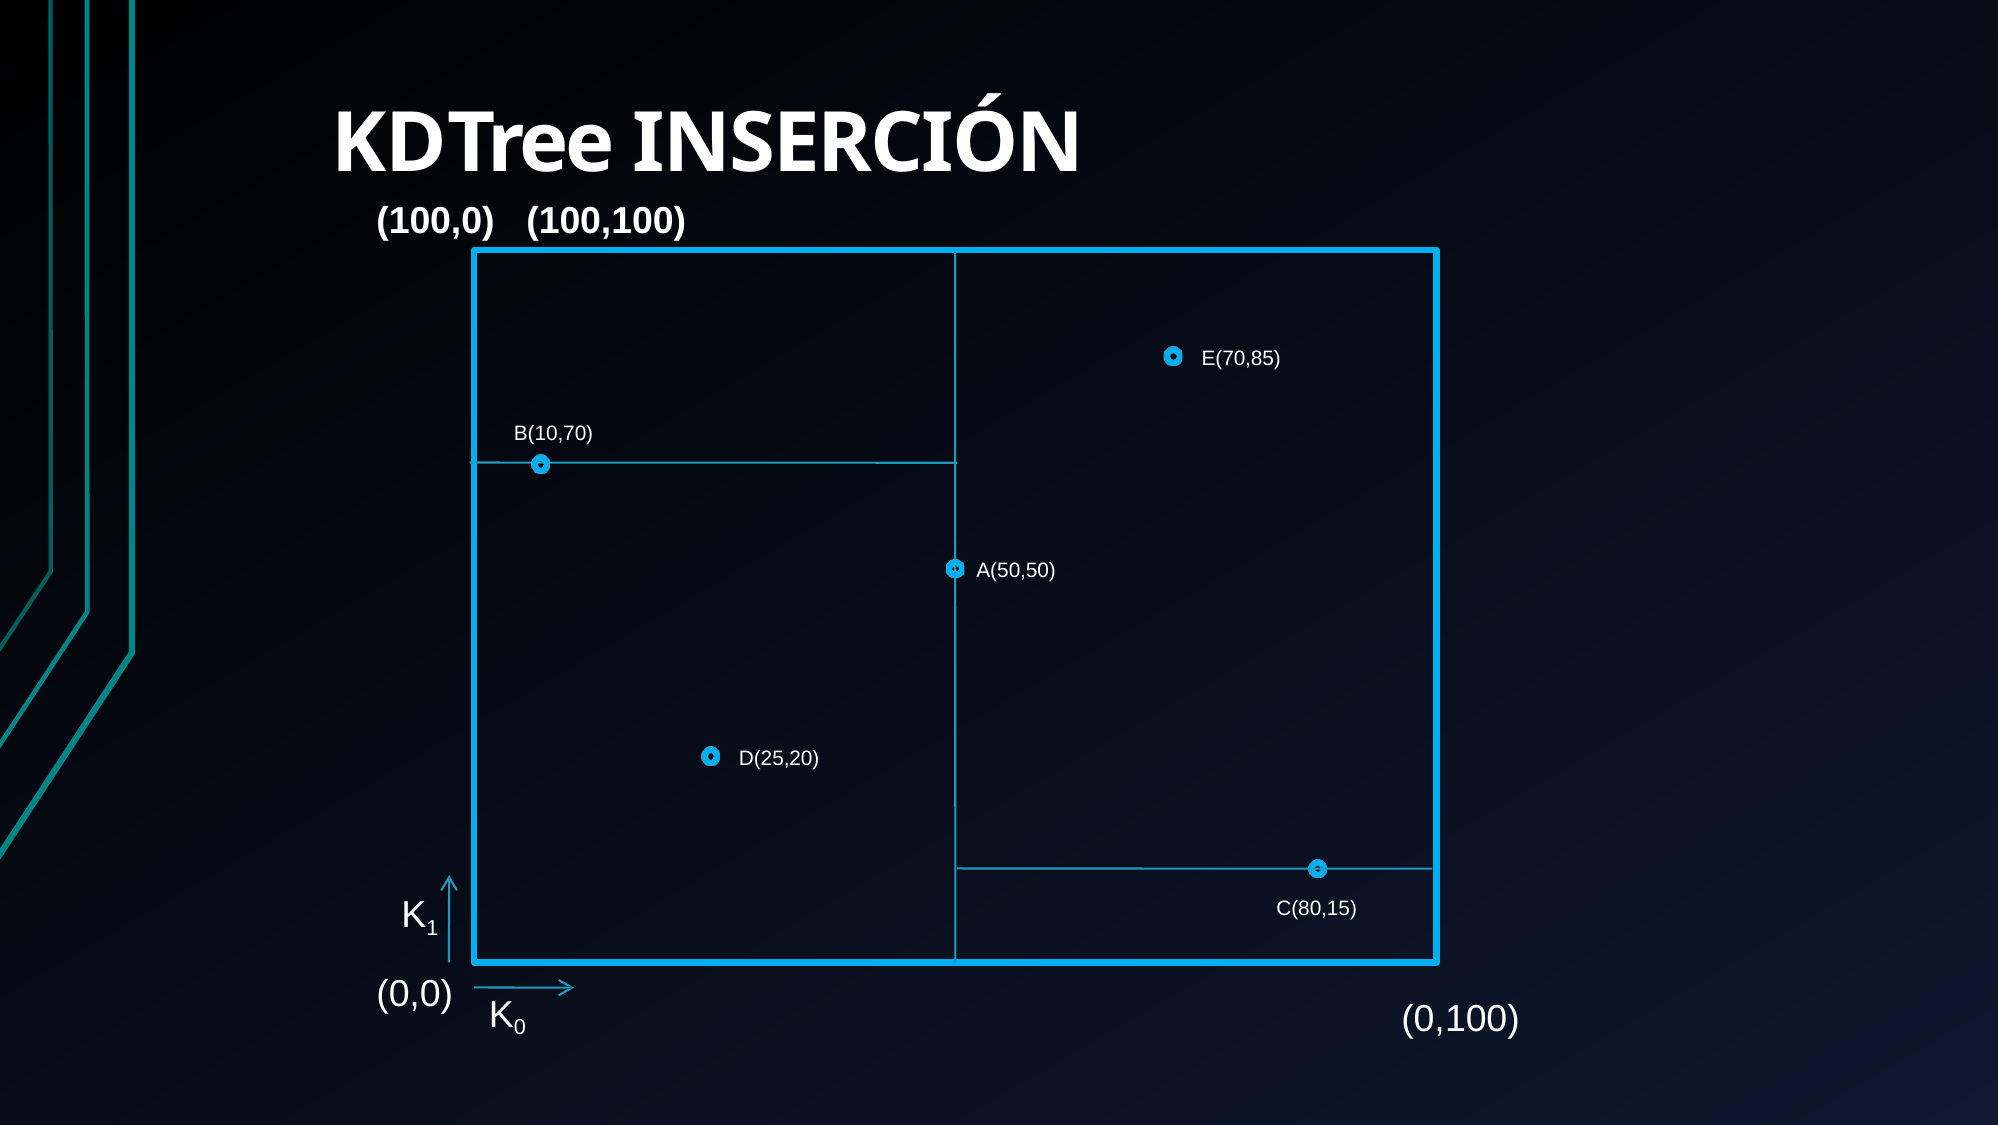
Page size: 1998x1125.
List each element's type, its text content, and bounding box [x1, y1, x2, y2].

text_box C(80,15) [1274, 894, 1360, 920]
text_box E(70,85) [1201, 342, 1284, 370]
text_box [473, 249, 1437, 963]
text_box A(50,50) [976, 554, 1059, 582]
text_box [440, 875, 458, 963]
text_box [701, 746, 720, 766]
text_box (0,0) [374, 970, 456, 1015]
text_box [1308, 859, 1327, 868]
text_box [1308, 869, 1327, 879]
text_box K1 [399, 895, 443, 940]
text_box [531, 454, 550, 474]
text_box [1163, 346, 1183, 366]
text_box K0 [486, 995, 530, 1040]
text_box D(25,20) [738, 742, 822, 770]
text_box (0,100) [1399, 995, 1523, 1040]
text_box B(10,70) [514, 417, 596, 445]
text_box [473, 979, 574, 997]
text_box KDTree INSERCIÓN (100,0) (100,100) [329, 69, 1602, 242]
text_box [945, 559, 965, 579]
